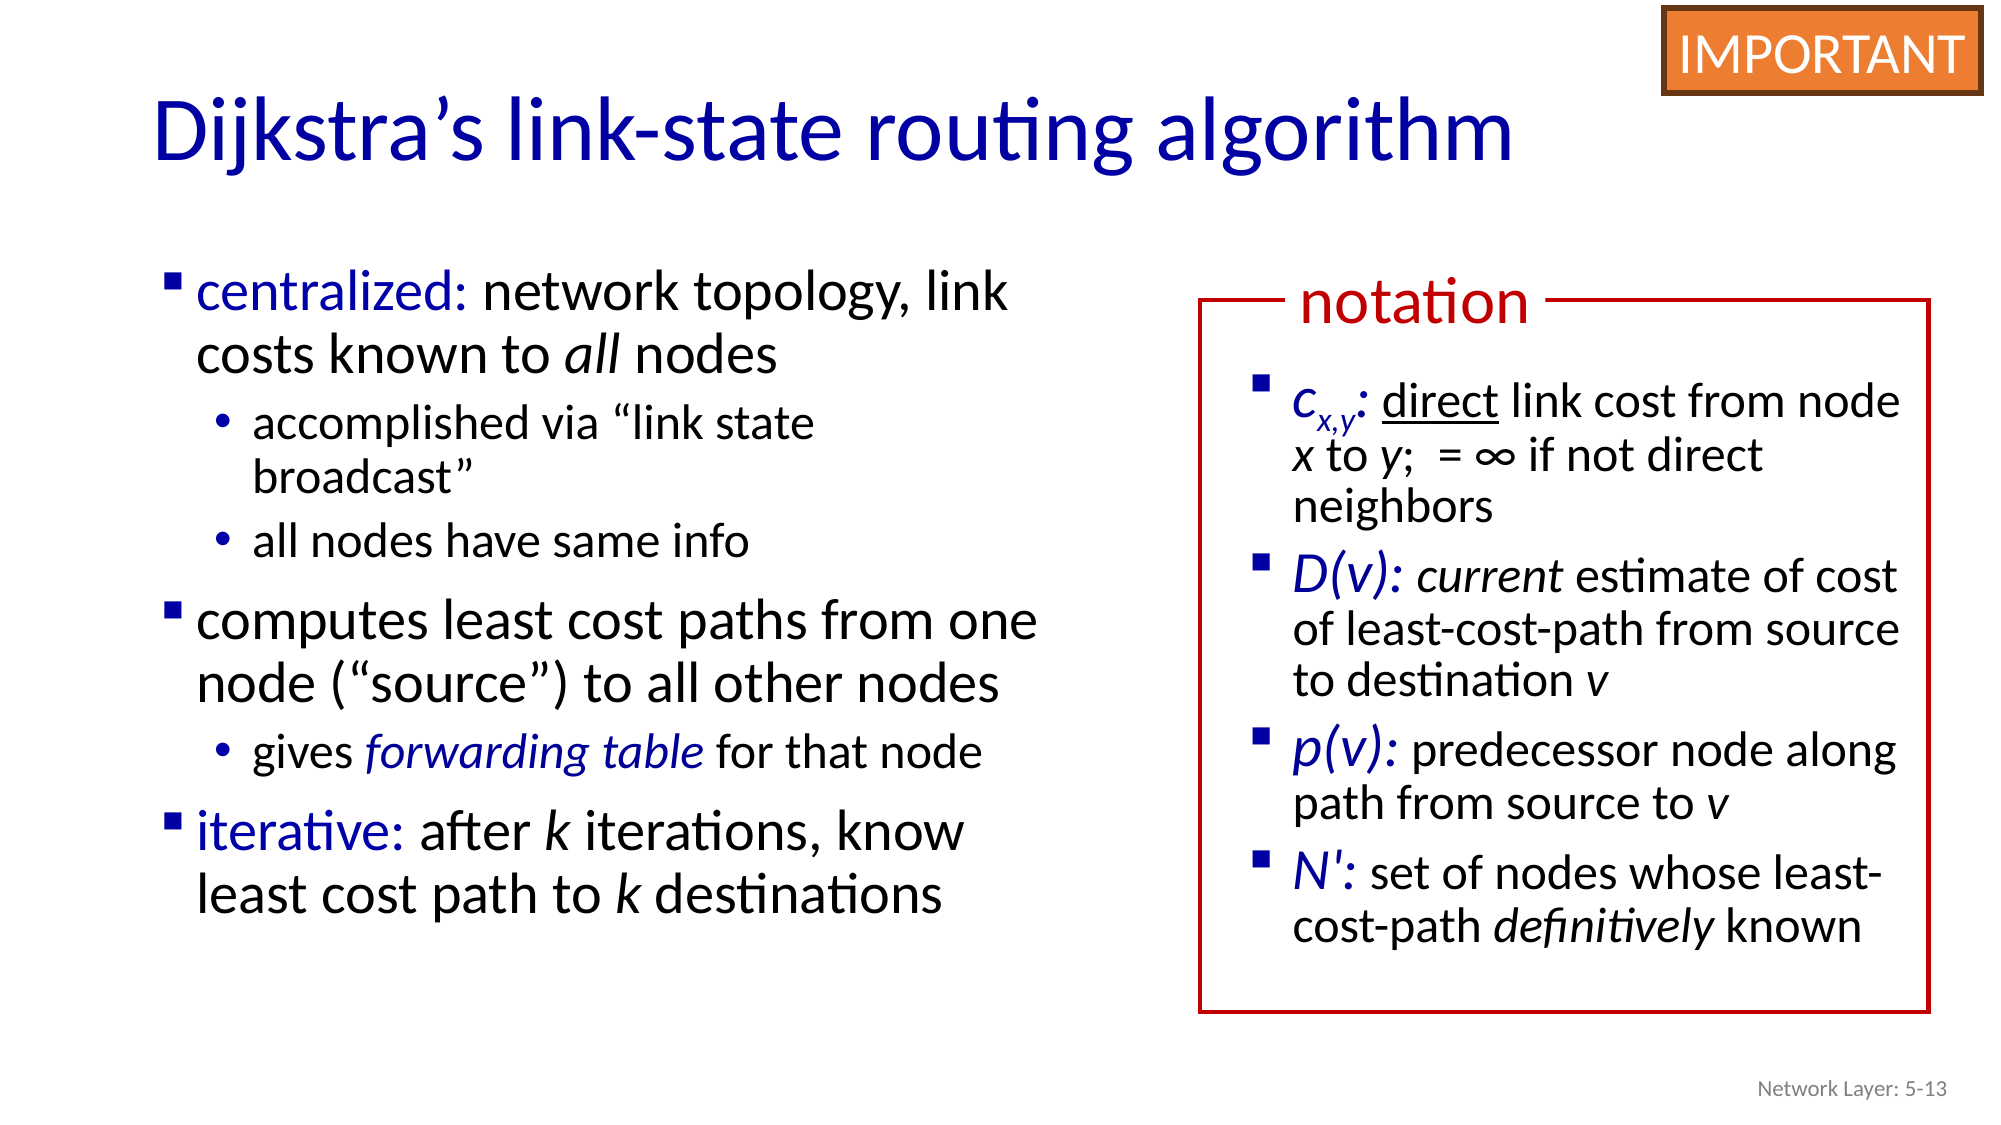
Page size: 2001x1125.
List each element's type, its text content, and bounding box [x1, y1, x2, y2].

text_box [1199, 249, 1929, 1051]
slide_number Network Layer: 5-13 [1512, 1056, 1963, 1117]
text_box IMPORTANT [1663, 7, 1982, 94]
title Dijkstra’s link-state routing algorithm [137, 57, 1752, 204]
text_box centralized: network topology, link costs known to all nodes accomplished via “link state broadcast” all nodes have same info computes least cost paths from one node (“source”) to all other nodes gives forwarding table for that node iterative: after k iterations, know least cost path to k destinations [123, 252, 1060, 1058]
